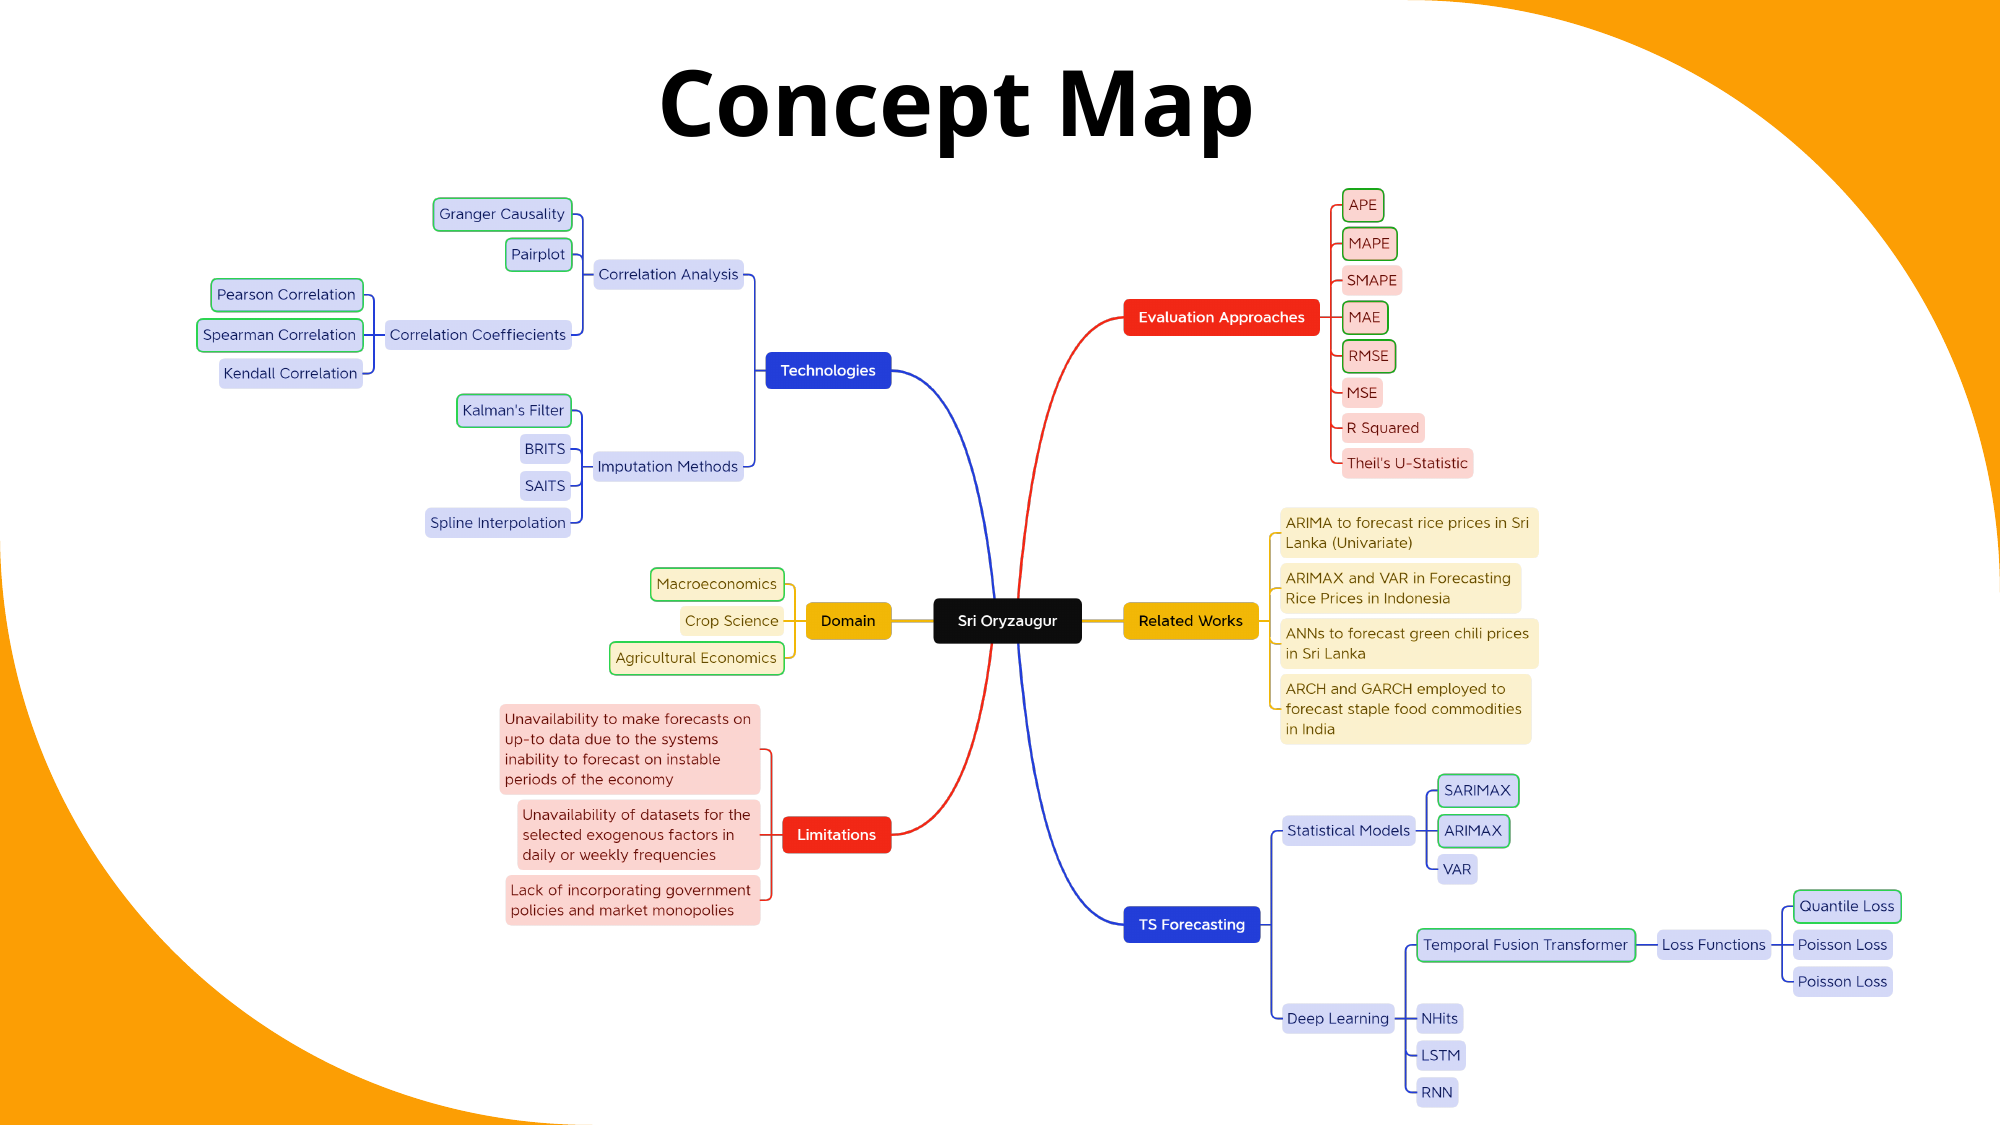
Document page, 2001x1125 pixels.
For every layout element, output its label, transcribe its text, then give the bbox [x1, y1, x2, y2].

picture [154, 146, 1943, 1125]
text_box Concept Map [154, 52, 1759, 146]
